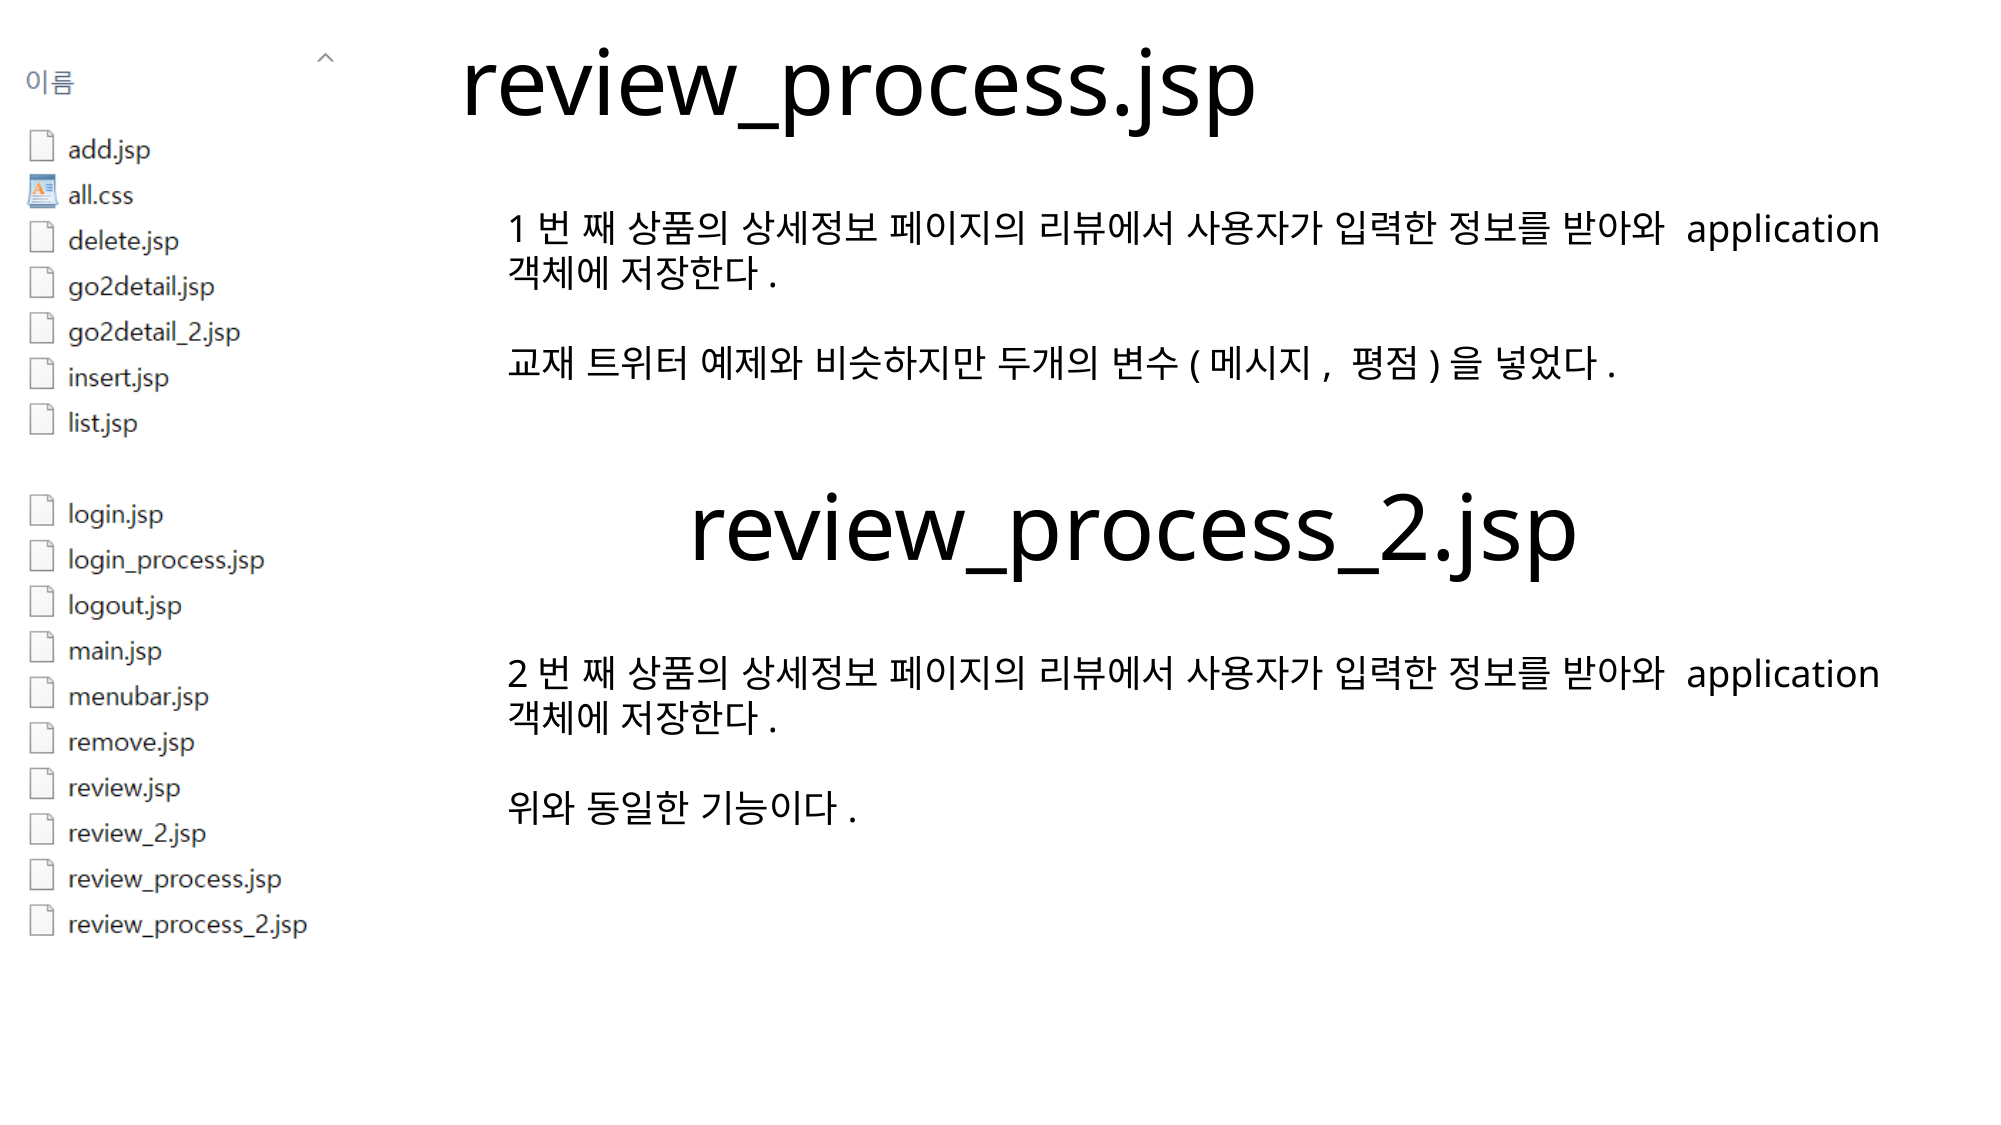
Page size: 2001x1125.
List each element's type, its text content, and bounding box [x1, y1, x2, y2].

text_box review_process_2.jsp [445, 444, 2000, 617]
title review_process.jsp [445, 0, 2000, 172]
picture [0, 49, 335, 964]
text_box 1번 째 상품의 상세정보 페이지의 리뷰에서 사용자가 입력한 정보를 받아와 application 객체에 저장한다. 교재 트위터 예제와 비슷하지만 두개의 변수(메시지, 평점)을 넣었다. [491, 197, 1915, 456]
text_box 2번 째 상품의 상세정보 페이지의 리뷰에서 사용자가 입력한 정보를 받아와 application 객체에 저장한다. 위와 동일한 기능이다. [491, 642, 1915, 901]
